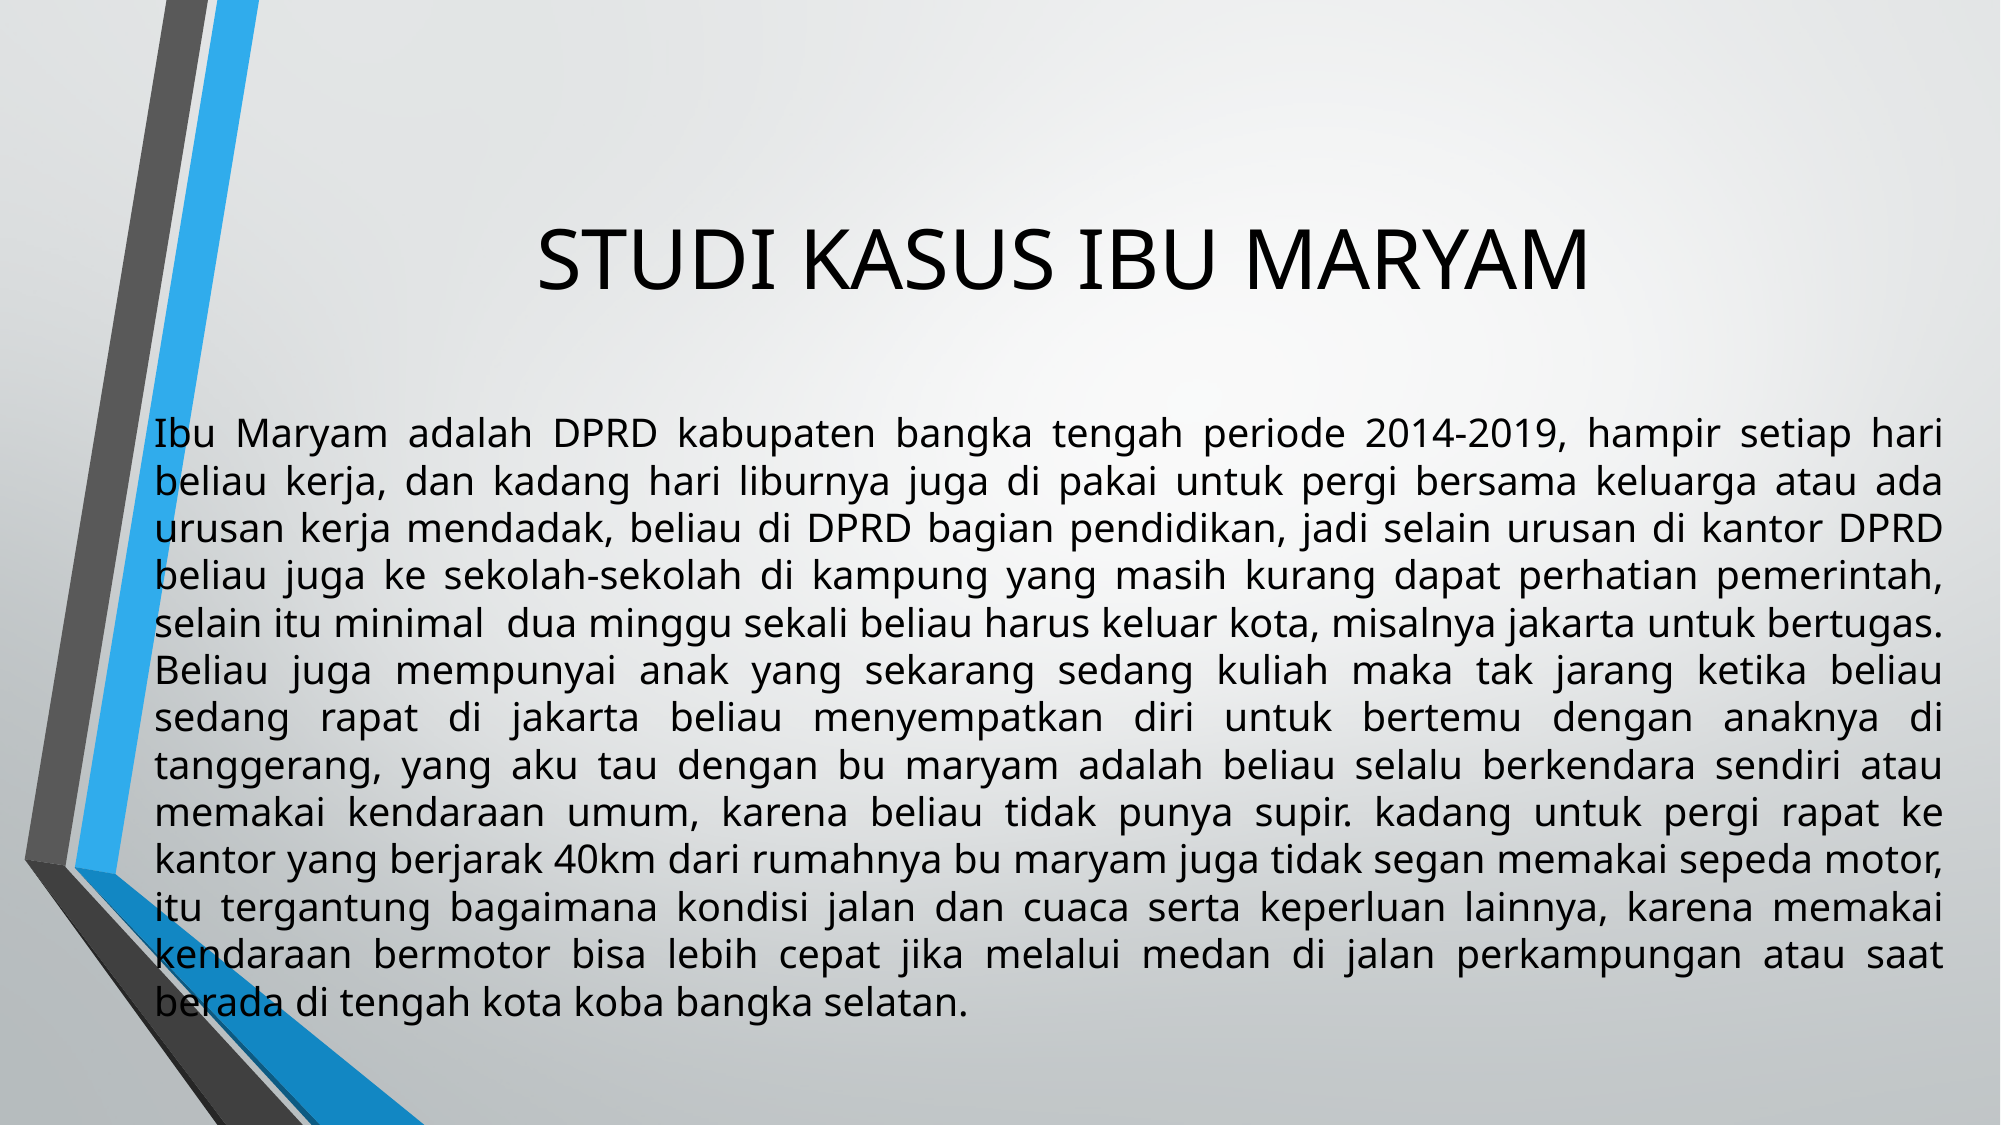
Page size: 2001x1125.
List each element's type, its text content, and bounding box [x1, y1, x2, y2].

title STUDI KASUS IBU MARYAM [243, 112, 1887, 399]
list Ibu Maryam adalah DPRD kabupaten bangka tengah periode 2014-2019, hampir setiap hari beliau kerja, dan kadang hari liburnya juga di pakai untuk pergi bersama keluarga atau ada urusan kerja mendadak, beliau di DPRD bagian pendidikan, jadi selain urusan di kantor DPRD beliau juga ke sekolah-sekolah di kampung yang masih kurang dapat perhatian pemerintah, selain itu minimal dua minggu sekali beliau harus keluar kota, misalnya jakarta untuk bertugas. Beliau juga mempunyai anak yang sekarang sedang kuliah maka tak jarang ketika beliau sedang rapat di jakarta beliau menyempatkan diri untuk bertemu dengan anaknya di tanggerang, yang aku tau dengan bu maryam adalah beliau selalu berkendara sendiri atau memakai kendaraan umum, karena beliau tidak punya supir. kadang untuk pergi rapat ke kantor yang berjarak 40km dari rumahnya bu maryam juga tidak segan memakai sepeda motor, itu tergantung bagaimana kondisi jalan dan cuaca serta keperluan lainnya, karena memakai kendaraan bermotor bisa lebih cepat jika melalui medan di jalan perkampungan atau saat berada di tengah kota koba bangka selatan. [139, 399, 1961, 1032]
